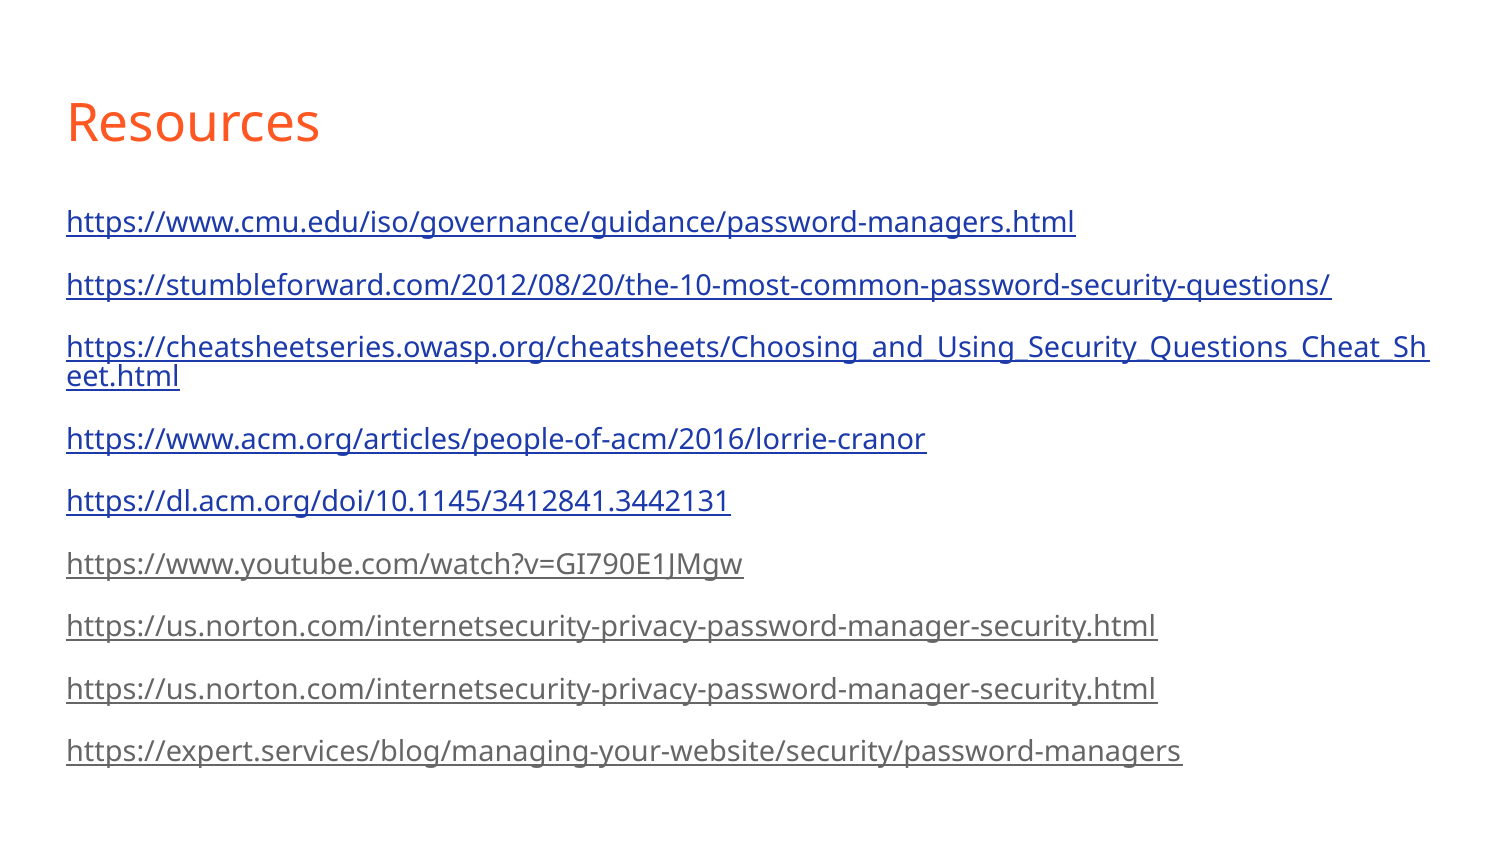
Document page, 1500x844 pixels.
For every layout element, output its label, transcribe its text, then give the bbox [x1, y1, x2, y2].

title Resources [51, 72, 1449, 167]
list https://www.cmu.edu/iso/governance/guidance/password-managers.html https://stumbleforward.com/2012/08/20/the-10-most-common-password-security-questions/ https://cheatsheetseries.owasp.org/cheatsheets/Choosing_and_Using_Security_Questions_Cheat_Sheet.html https://www.acm.org/articles/people-of-acm/2016/lorrie-cranor https://dl.acm.org/doi/10.1145/3412841.3442131 https://www.youtube.com/watch?v=GI790E1JMgw https://us.norton.com/internetsecurity-privacy-password-manager-security.html https://us.norton.com/internetsecurity-privacy-password-manager-security.html https://expert.services/blog/managing-your-website/security/password-managers [51, 189, 1449, 750]
